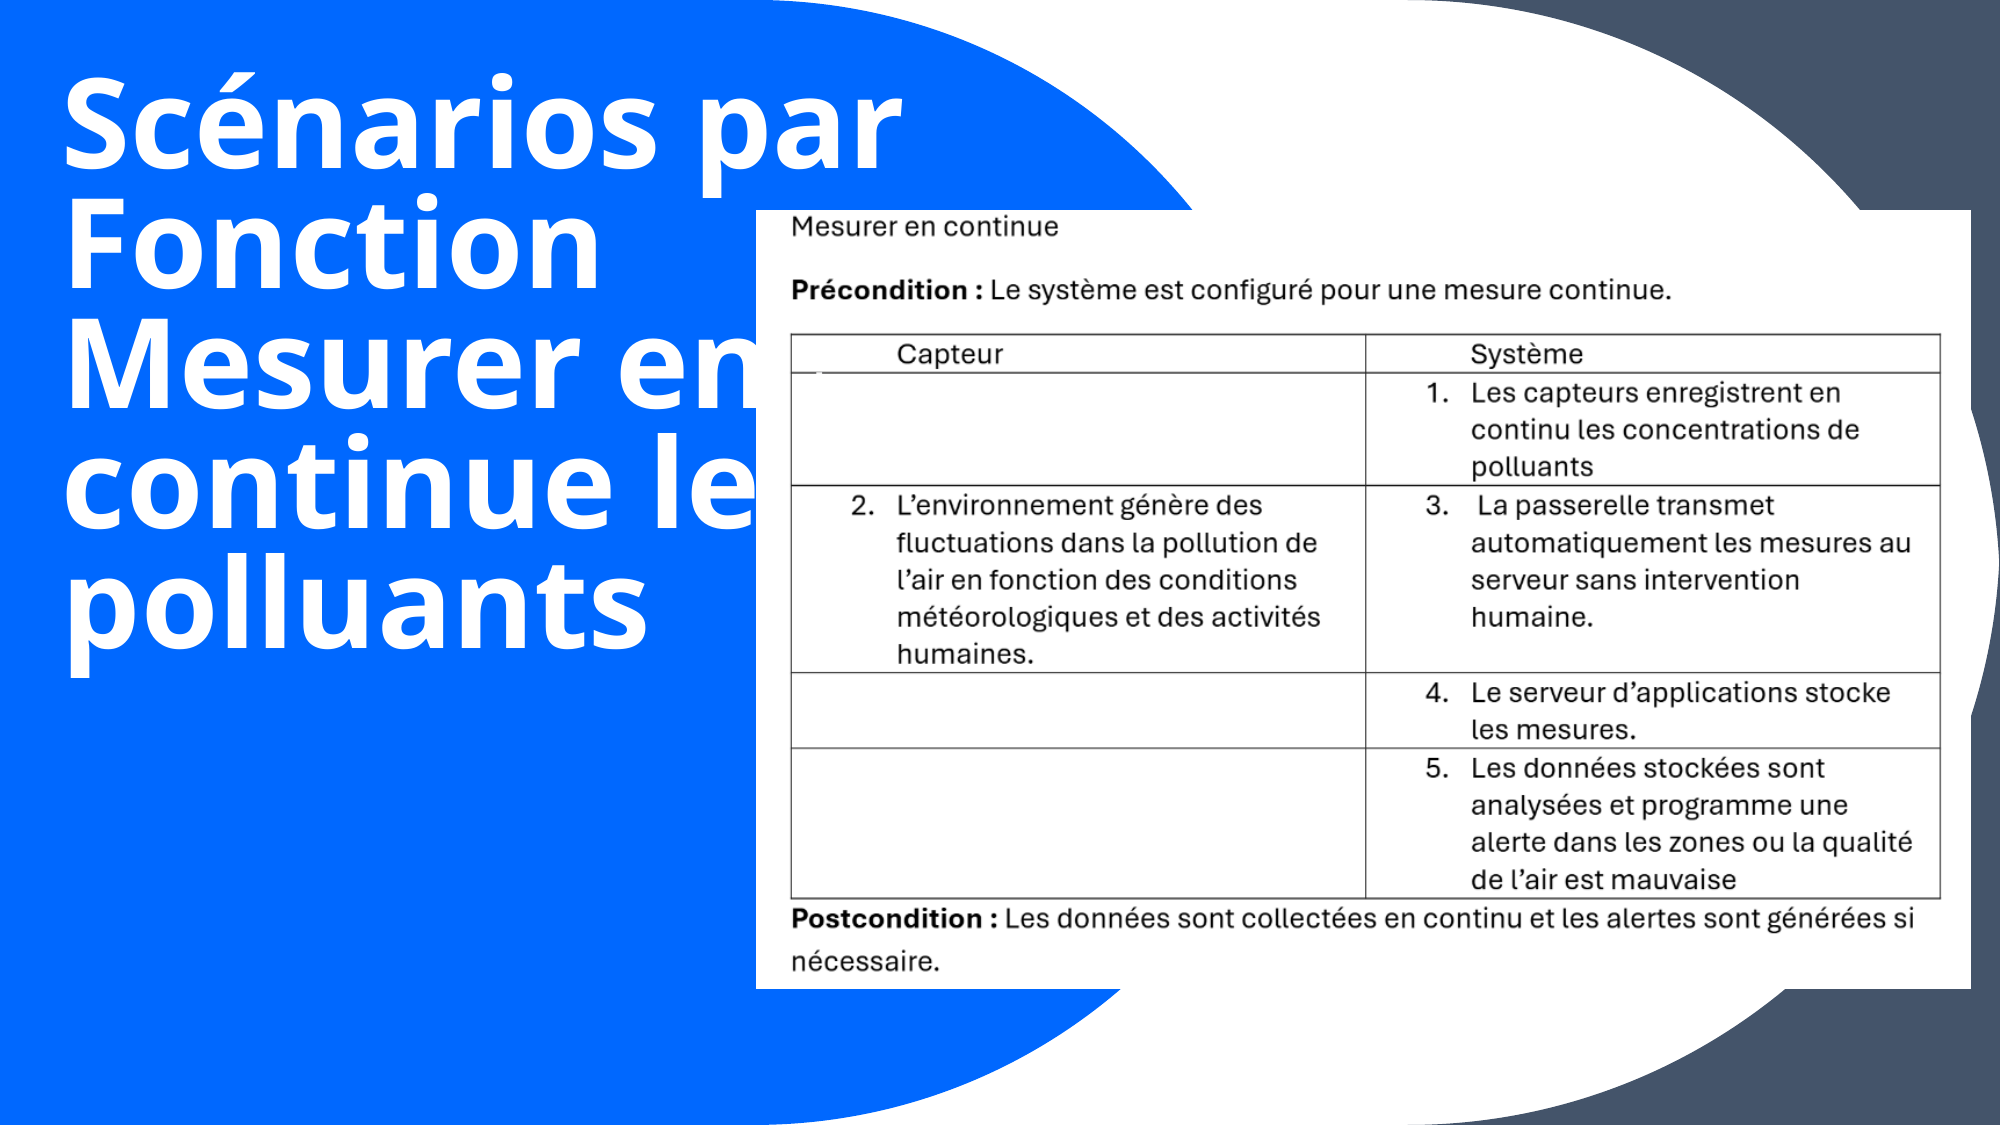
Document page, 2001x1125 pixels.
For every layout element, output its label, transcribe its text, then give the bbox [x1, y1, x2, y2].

picture [756, 210, 1971, 989]
title Scénarios par Fonction Mesurer en continue les polluants [46, 136, 1072, 673]
